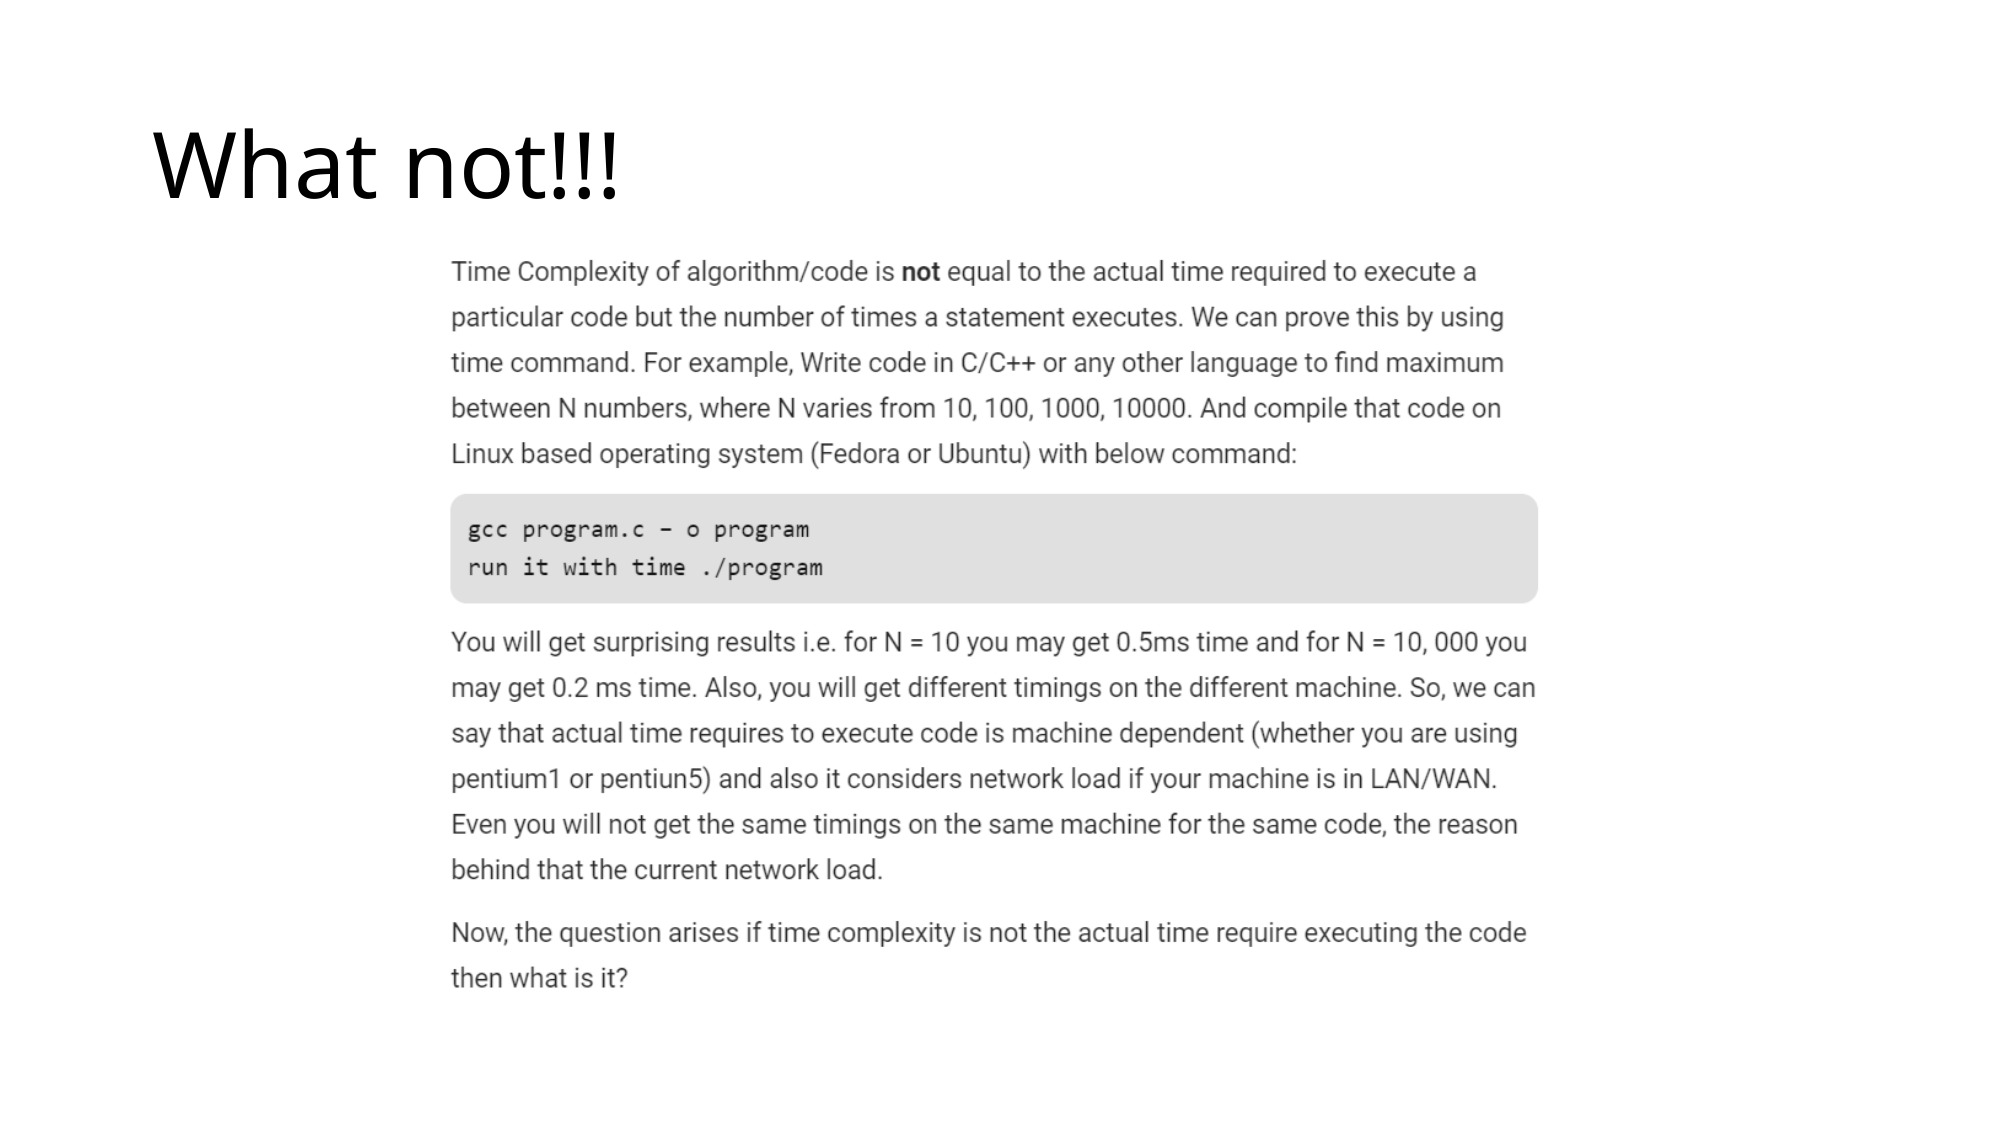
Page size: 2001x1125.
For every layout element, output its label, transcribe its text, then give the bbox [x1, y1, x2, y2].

title What not!!! [137, 59, 1863, 278]
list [437, 249, 1564, 995]
